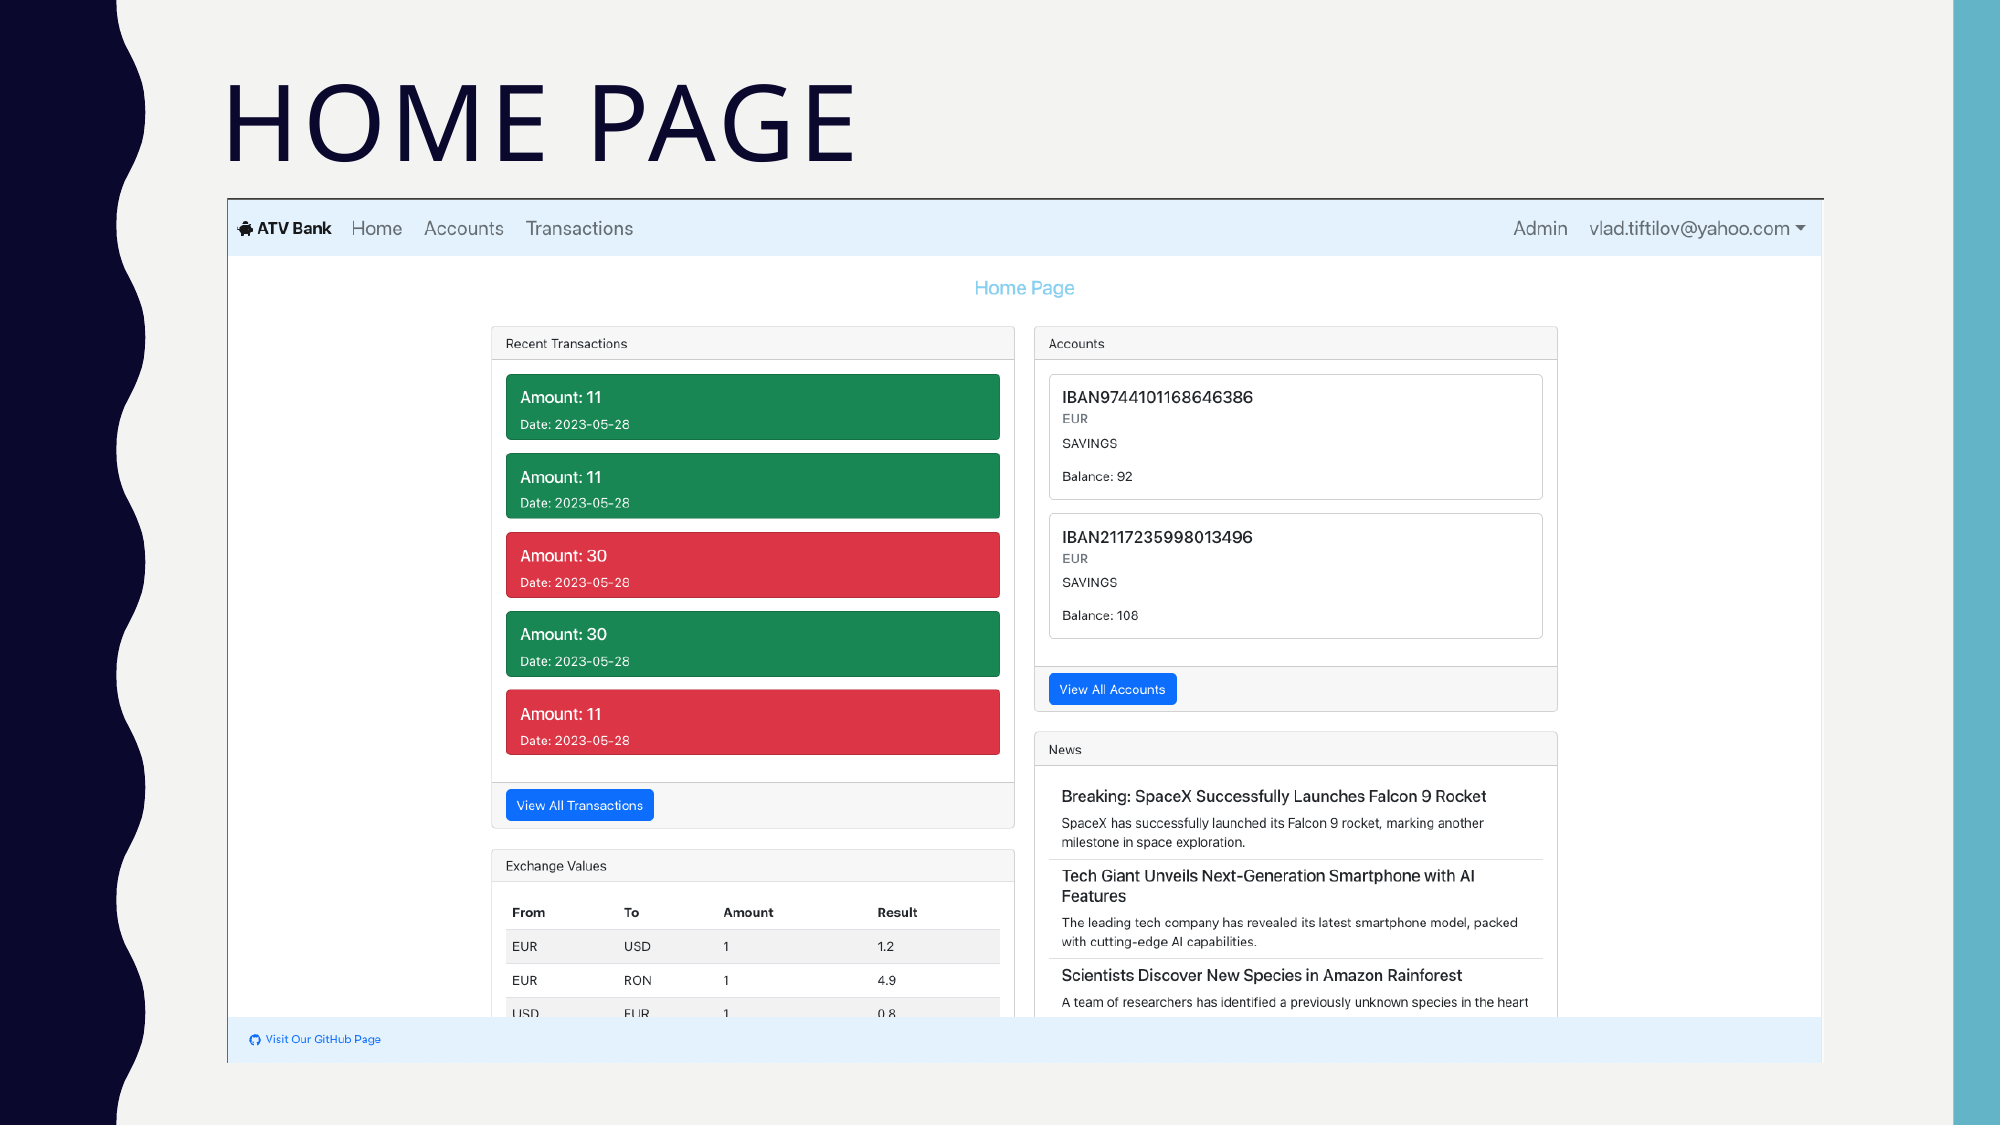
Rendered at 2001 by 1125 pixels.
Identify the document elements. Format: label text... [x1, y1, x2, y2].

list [227, 198, 1824, 1063]
title Home PAGE [205, 62, 1875, 308]
